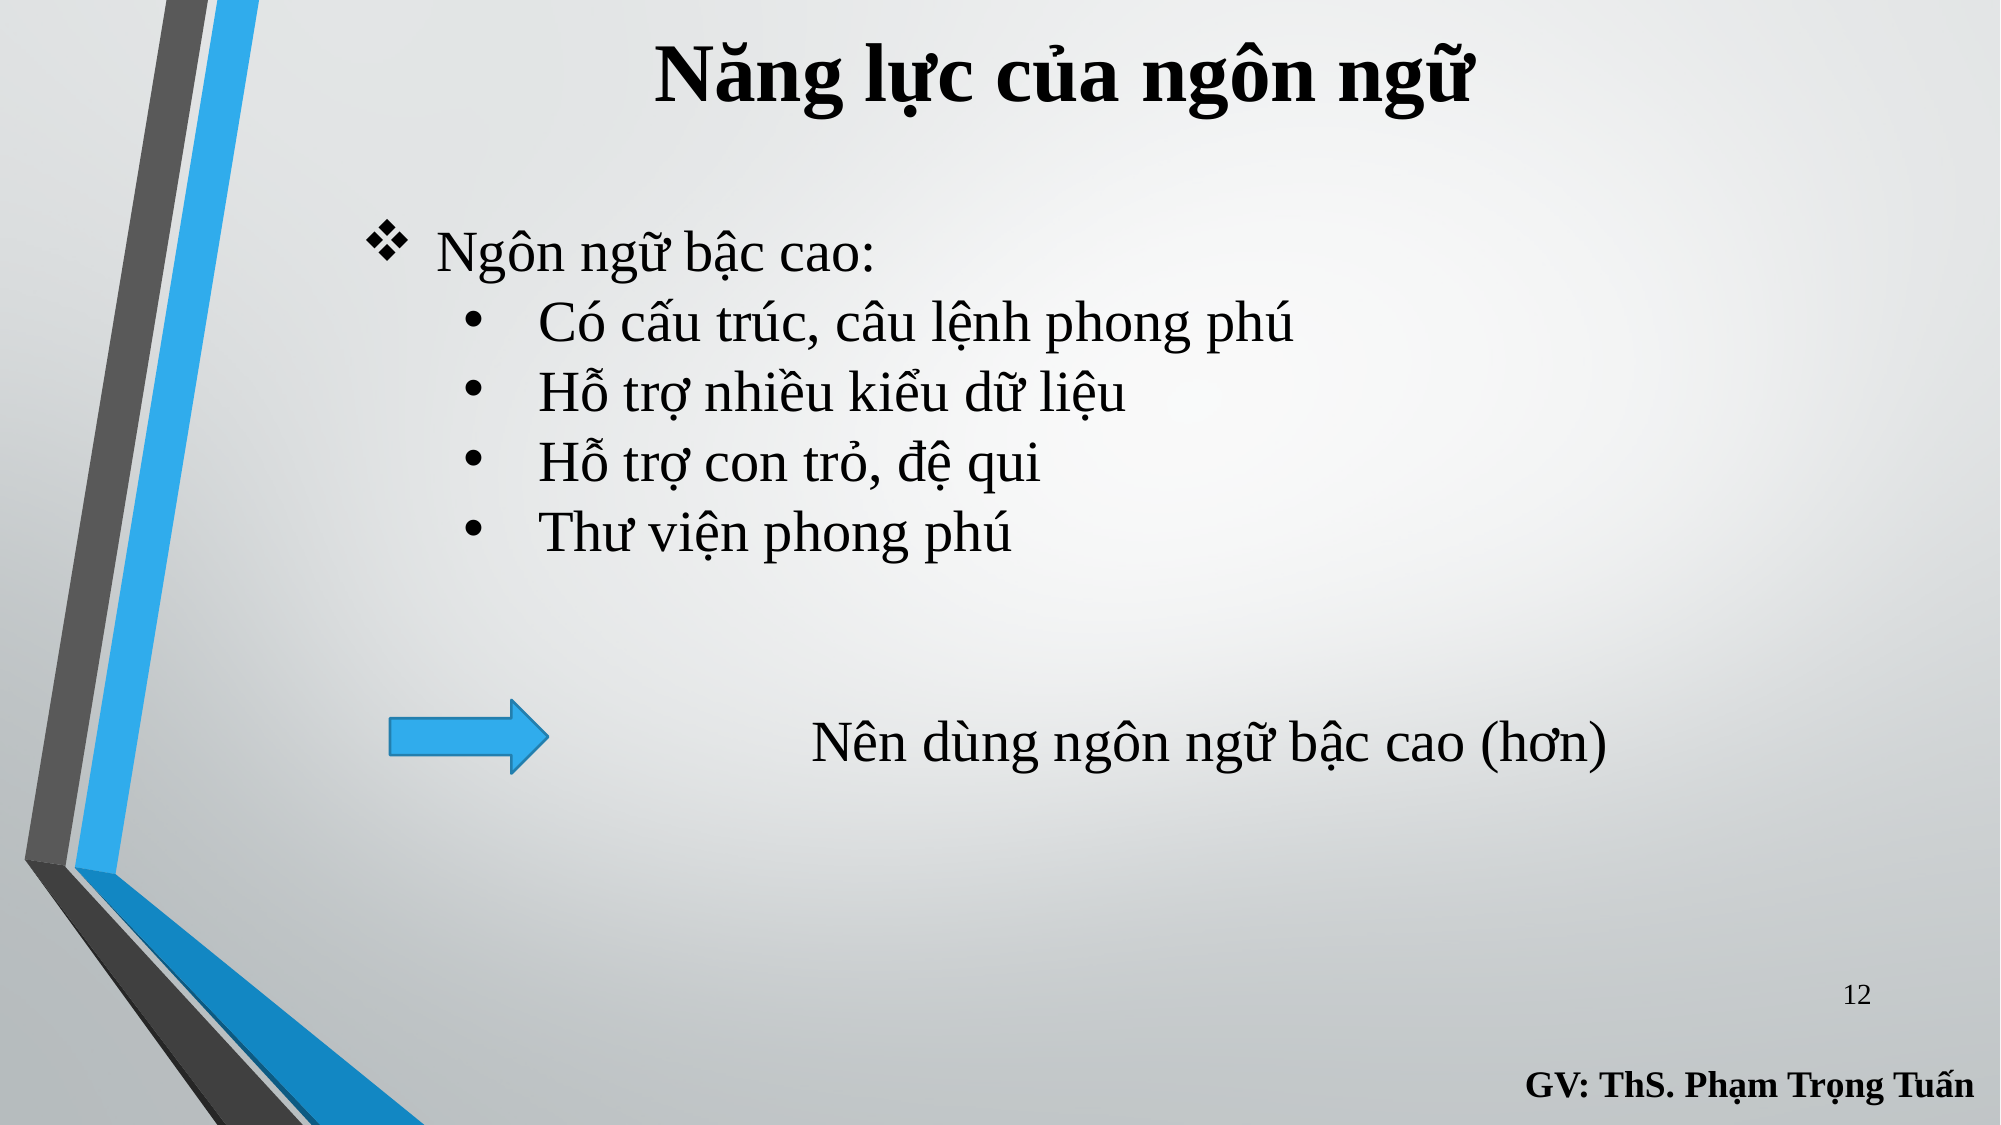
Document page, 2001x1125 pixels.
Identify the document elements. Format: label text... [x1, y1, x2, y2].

text_box Năng lực của ngôn ngữ [243, 0, 1887, 136]
text_box [388, 698, 550, 775]
slide_number 12 [1796, 962, 1887, 1023]
text_box Ngôn ngữ bậc cao: Có cấu trúc, câu lệnh phong phú Hỗ trợ nhiều kiểu dữ liệu Hỗ trợ con trỏ, đệ qui Thư viện phong phú Nên dùng ngôn ngữ bậc cao (hơn) [346, 205, 1926, 781]
